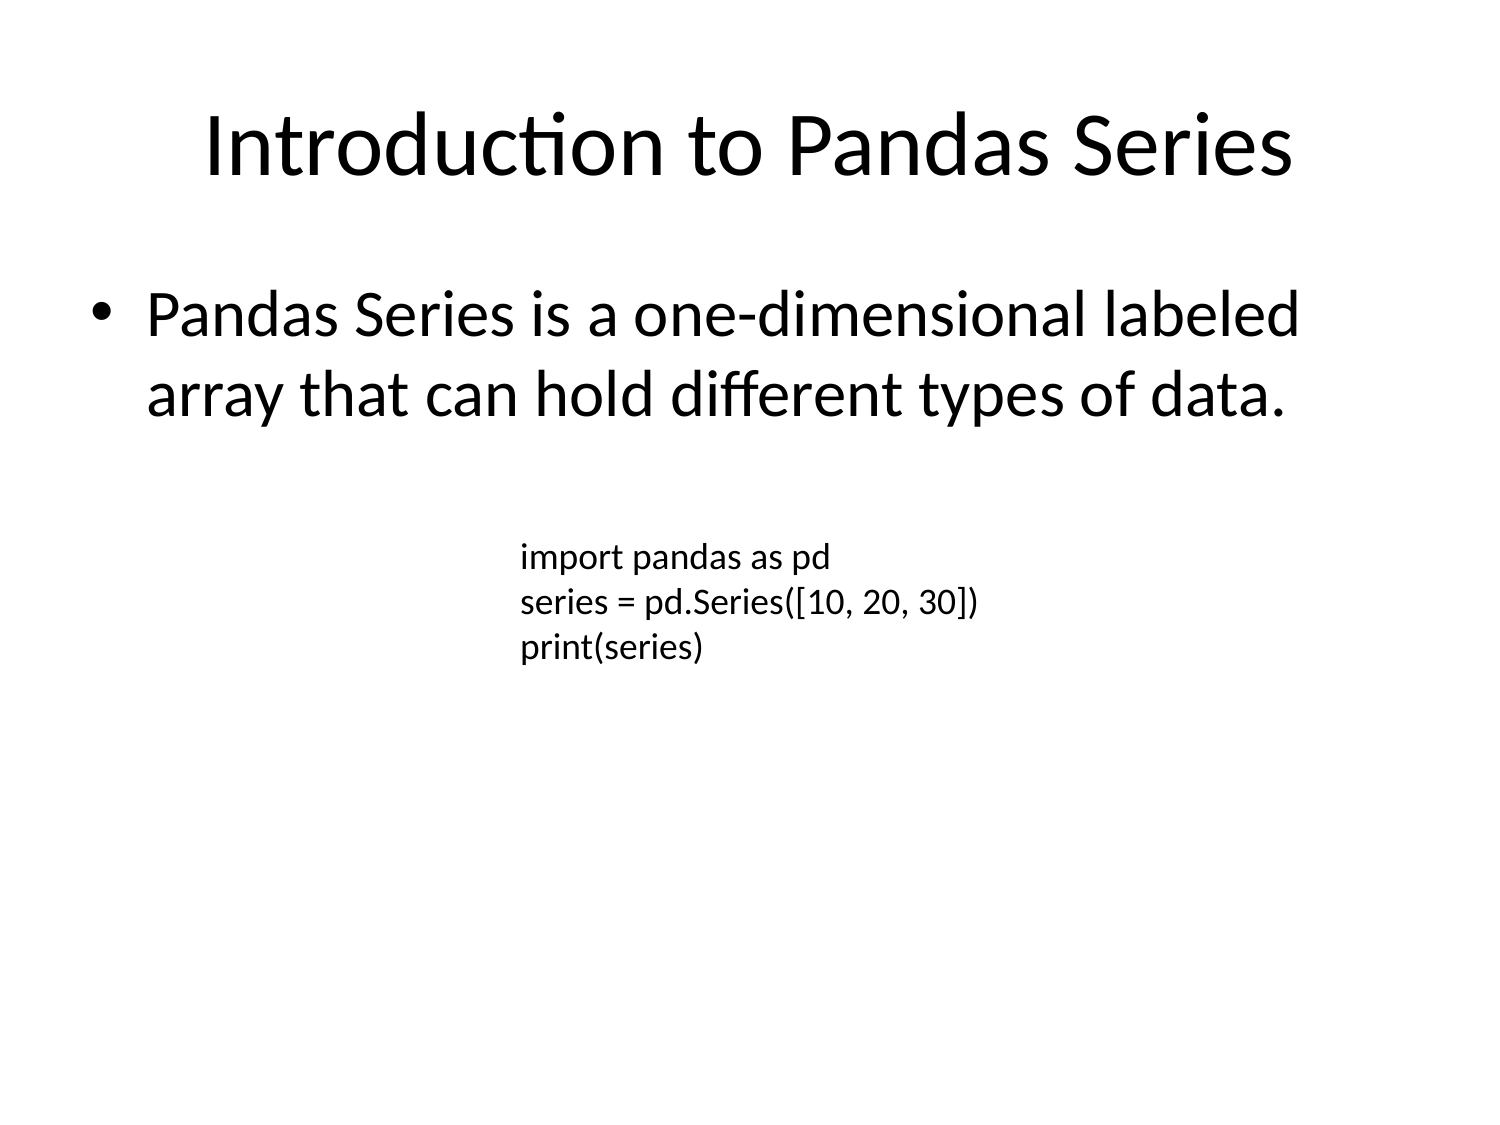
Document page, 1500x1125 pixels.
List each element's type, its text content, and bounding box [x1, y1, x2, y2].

text_box import pandas as pd series = pd.Series([10, 20, 30]) print(series) [505, 524, 995, 675]
title Introduction to Pandas Series [75, 45, 1425, 233]
list Pandas Series is a one-dimensional labeled array that can hold different types of data. [75, 262, 1425, 1005]
